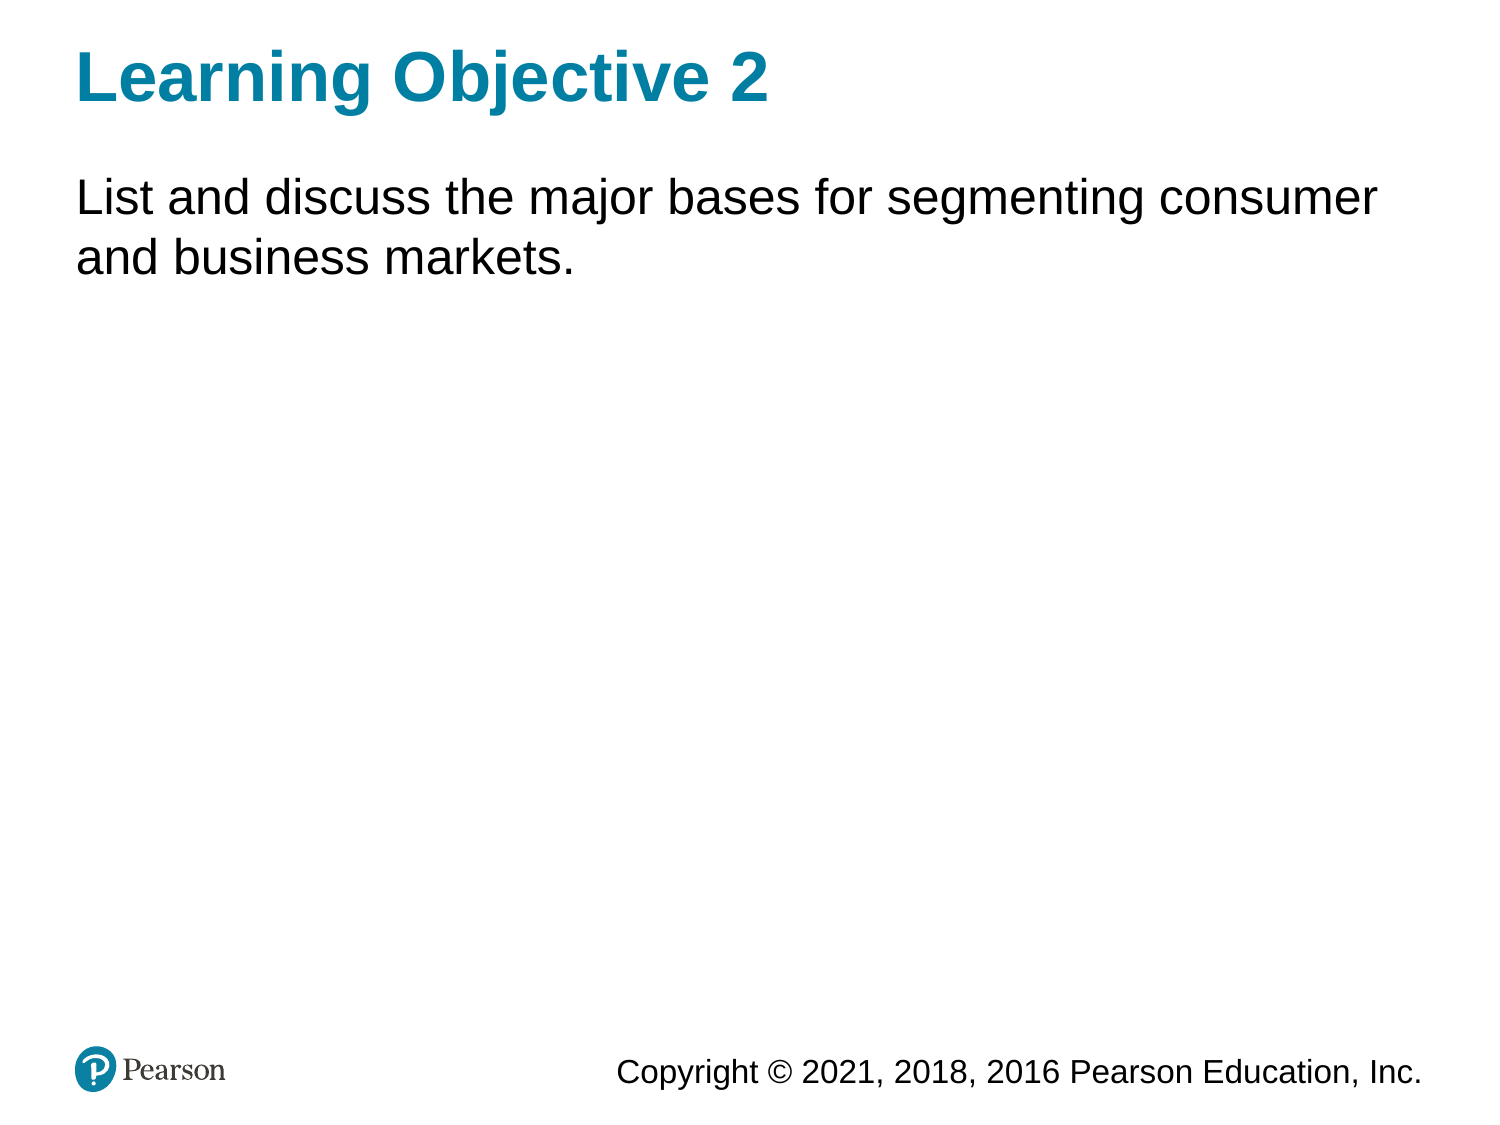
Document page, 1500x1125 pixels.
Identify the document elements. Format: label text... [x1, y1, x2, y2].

title Learning Objective 2 [75, 34, 1425, 116]
list List and discuss the major bases for segmenting consumer and business markets. [75, 164, 1425, 288]
